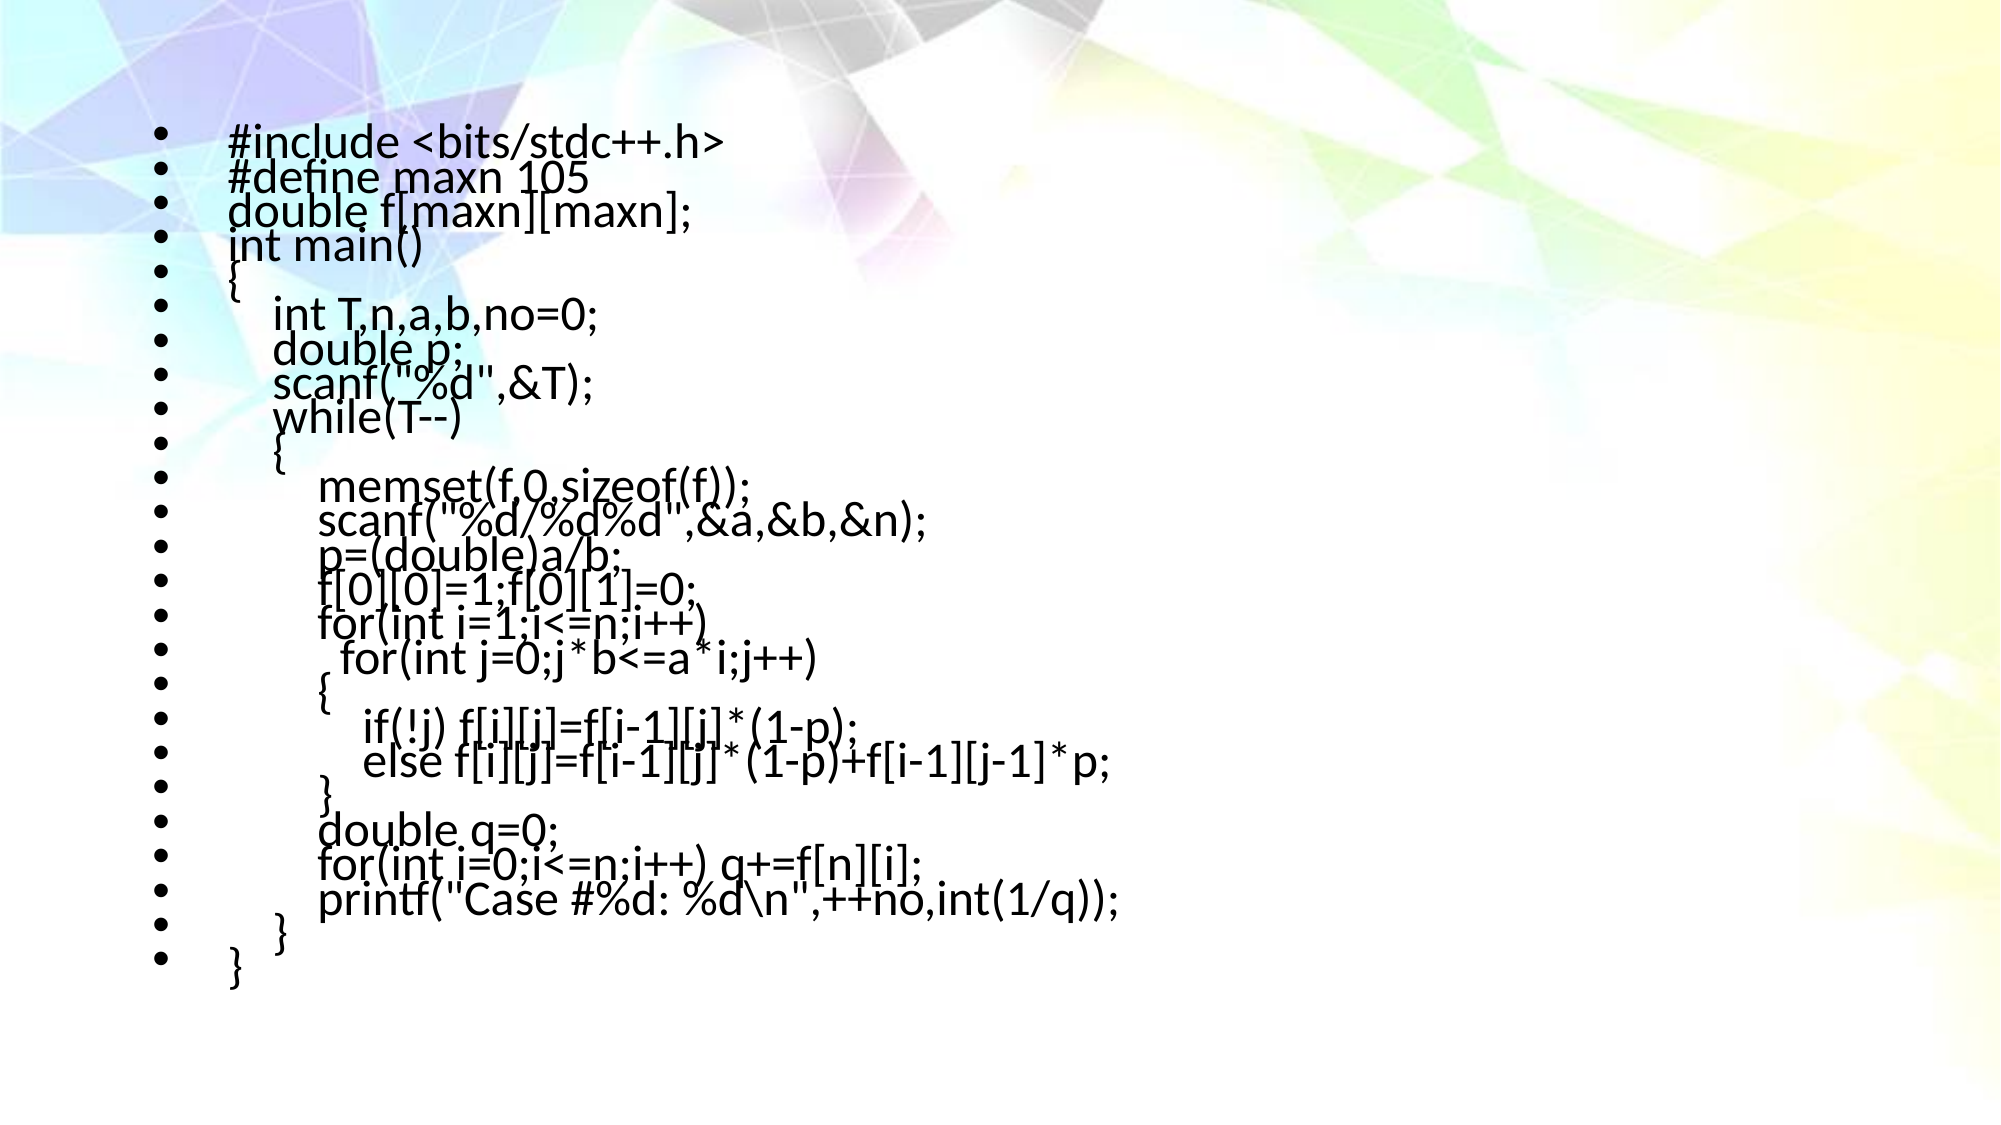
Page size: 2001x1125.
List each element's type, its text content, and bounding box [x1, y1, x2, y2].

list #include <bits/stdc++.h> #define maxn 105 double f[maxn][maxn]; int main() { int T,n,a,b,no=0; double p; scanf("%d",&T); while(T--) { memset(f,0,sizeof(f)); scanf("%d/%d%d",&a,&b,&n); p=(double)a/b; f[0][0]=1;f[0][1]=0; for(int i=1;i<=n;i++) for(int j=0;j*b<=a*i;j++) { if(!j) f[i][j]=f[i-1][j]*(1-p); else f[i][j]=f[i-1][j]*(1-p)+f[i-1][j-1]*p; } double q=0; for(int i=0;i<=n;i++) q+=f[n][i]; printf("Case #%d: %d\n",++no,int(1/q)); } } [137, 132, 1863, 1014]
picture [0, 0, 2001, 1125]
